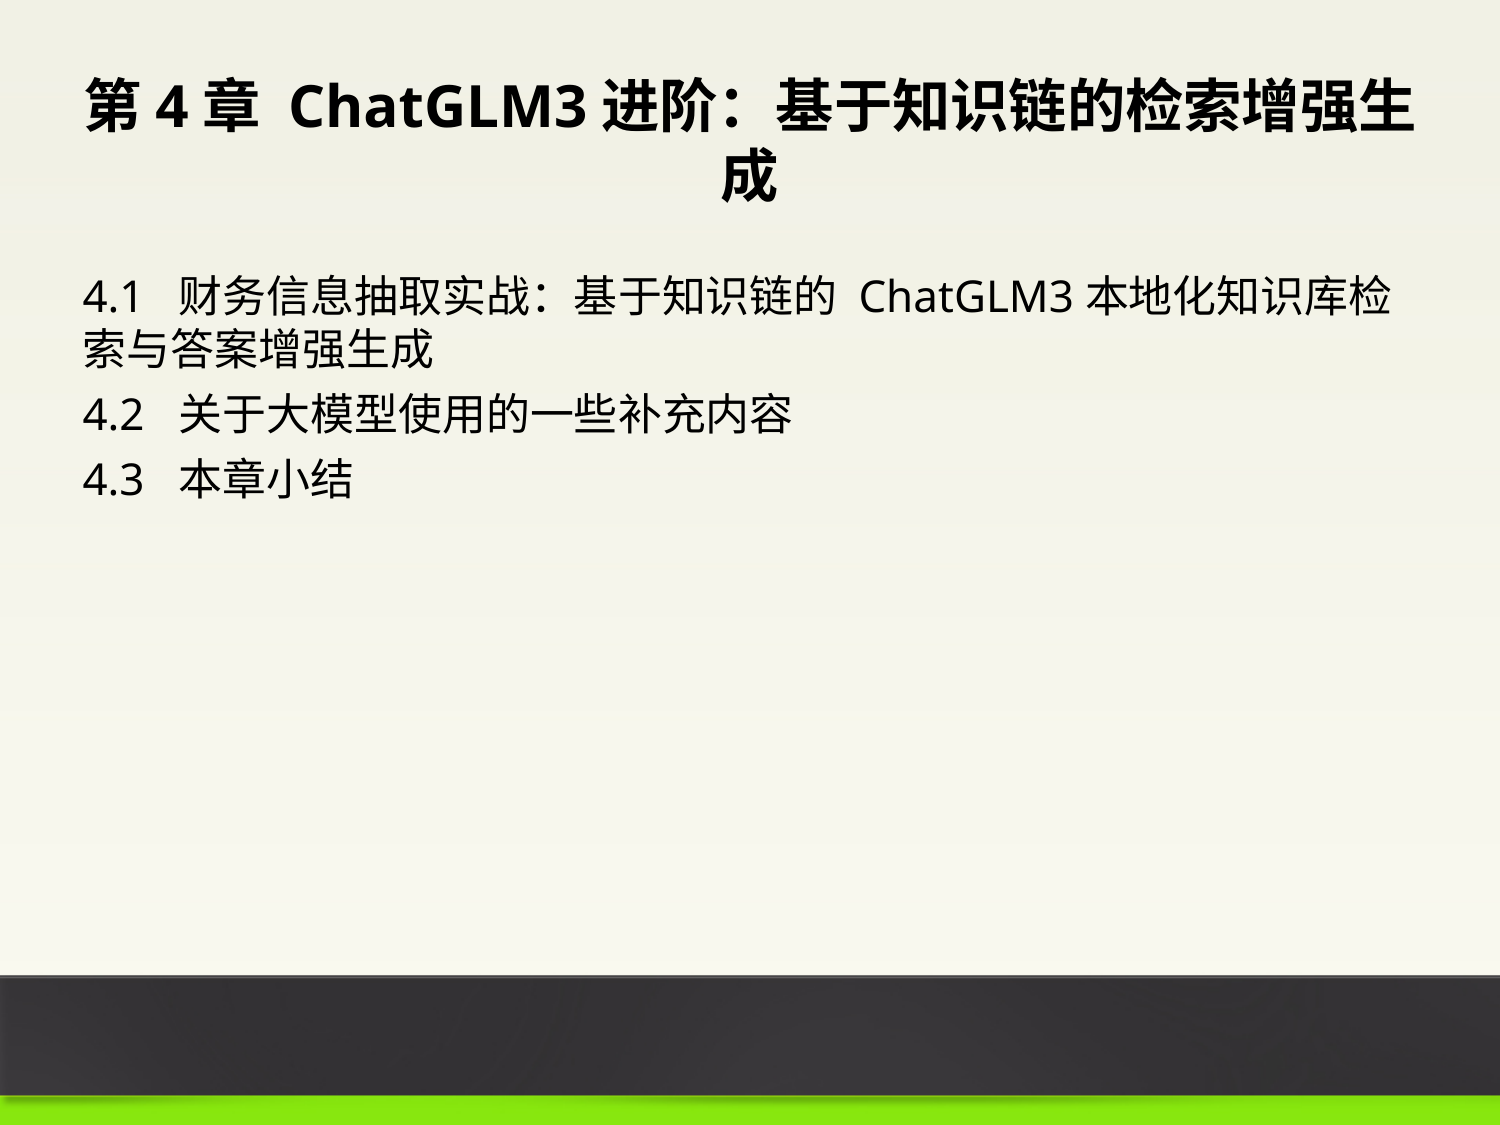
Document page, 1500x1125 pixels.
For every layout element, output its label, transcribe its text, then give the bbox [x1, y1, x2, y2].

title 第4章 ChatGLM3进阶：基于知识链的检索增强生成 [74, 44, 1426, 234]
picture [0, 0, 1500, 1125]
list 4.1 财务信息抽取实战：基于知识链的 ChatGLM3本地化知识库检索与答案增强生成 4.2 关于大模型使用的一些补充内容 4.3 本章小结 [74, 260, 1426, 713]
